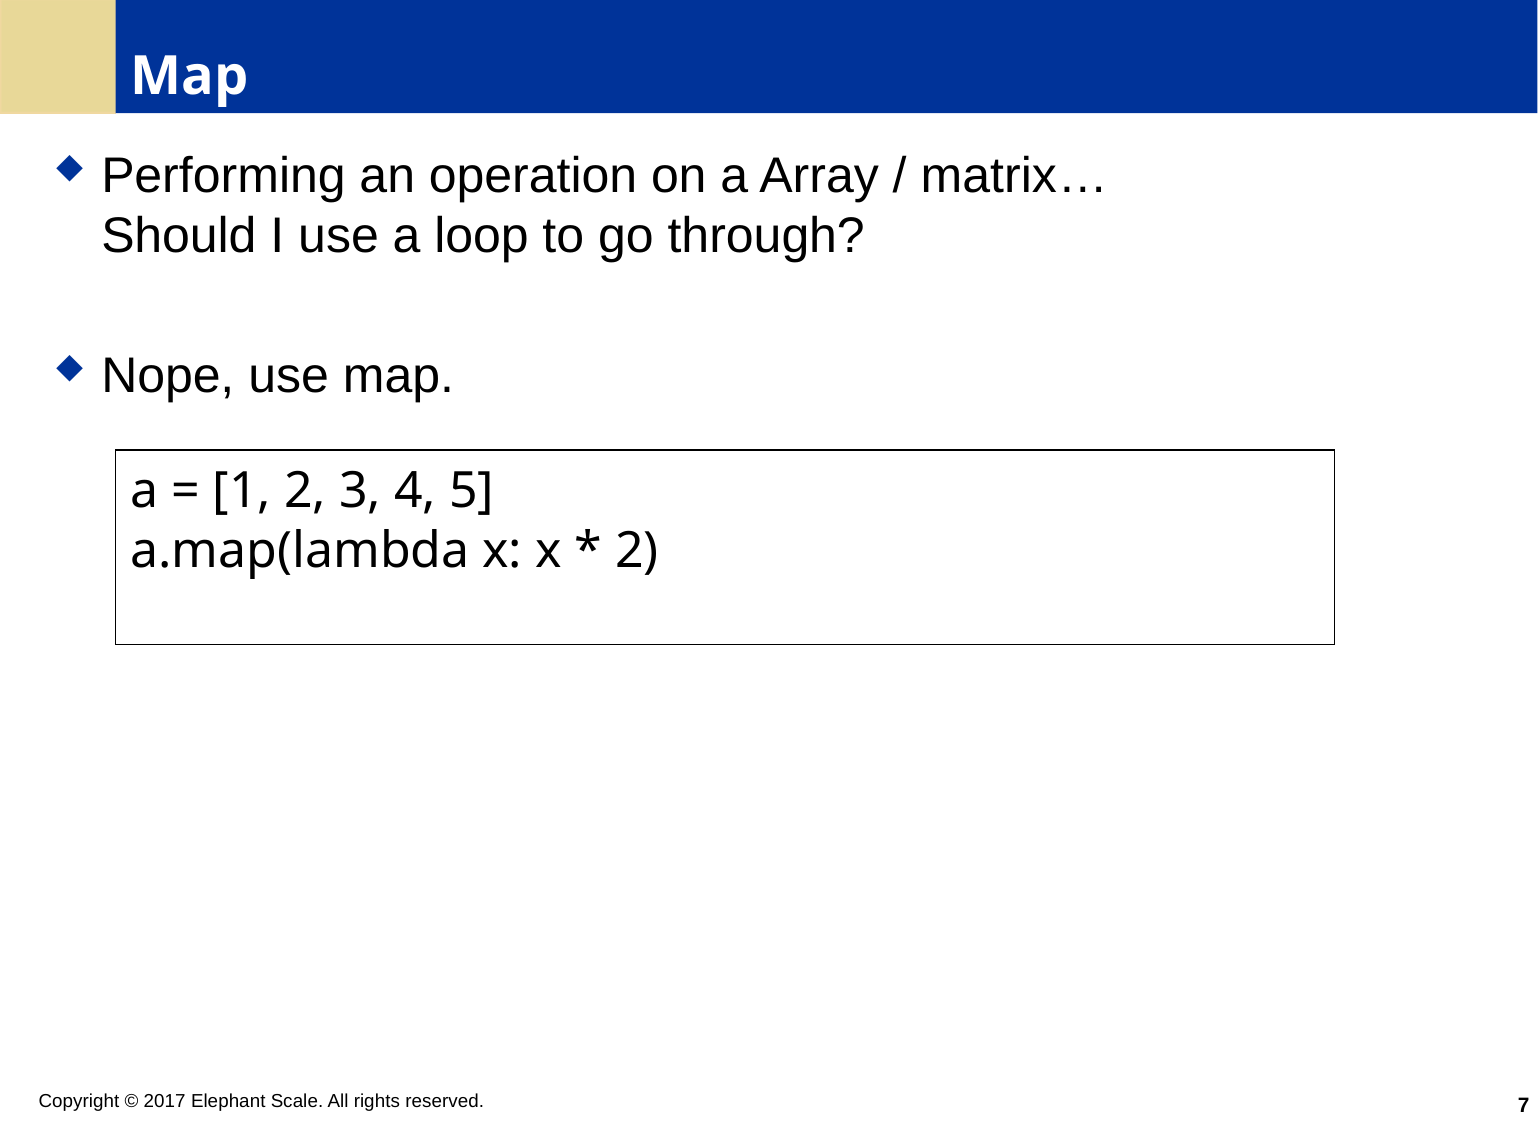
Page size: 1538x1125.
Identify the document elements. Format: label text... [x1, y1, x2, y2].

title Map [115, 0, 1538, 114]
picture [0, 0, 115, 114]
list Performing an operation on a Array / matrix… Should I use a loop to go through? Nope, use map. [38, 134, 1500, 1061]
text_box a = [1, 2, 3, 4, 5] a.map(lambda x: x * 2) [115, 449, 1335, 645]
slide_number 7 [1439, 1079, 1530, 1117]
footer Copyright © 2017 Elephant Scale. All rights reserved. [38, 1088, 932, 1112]
